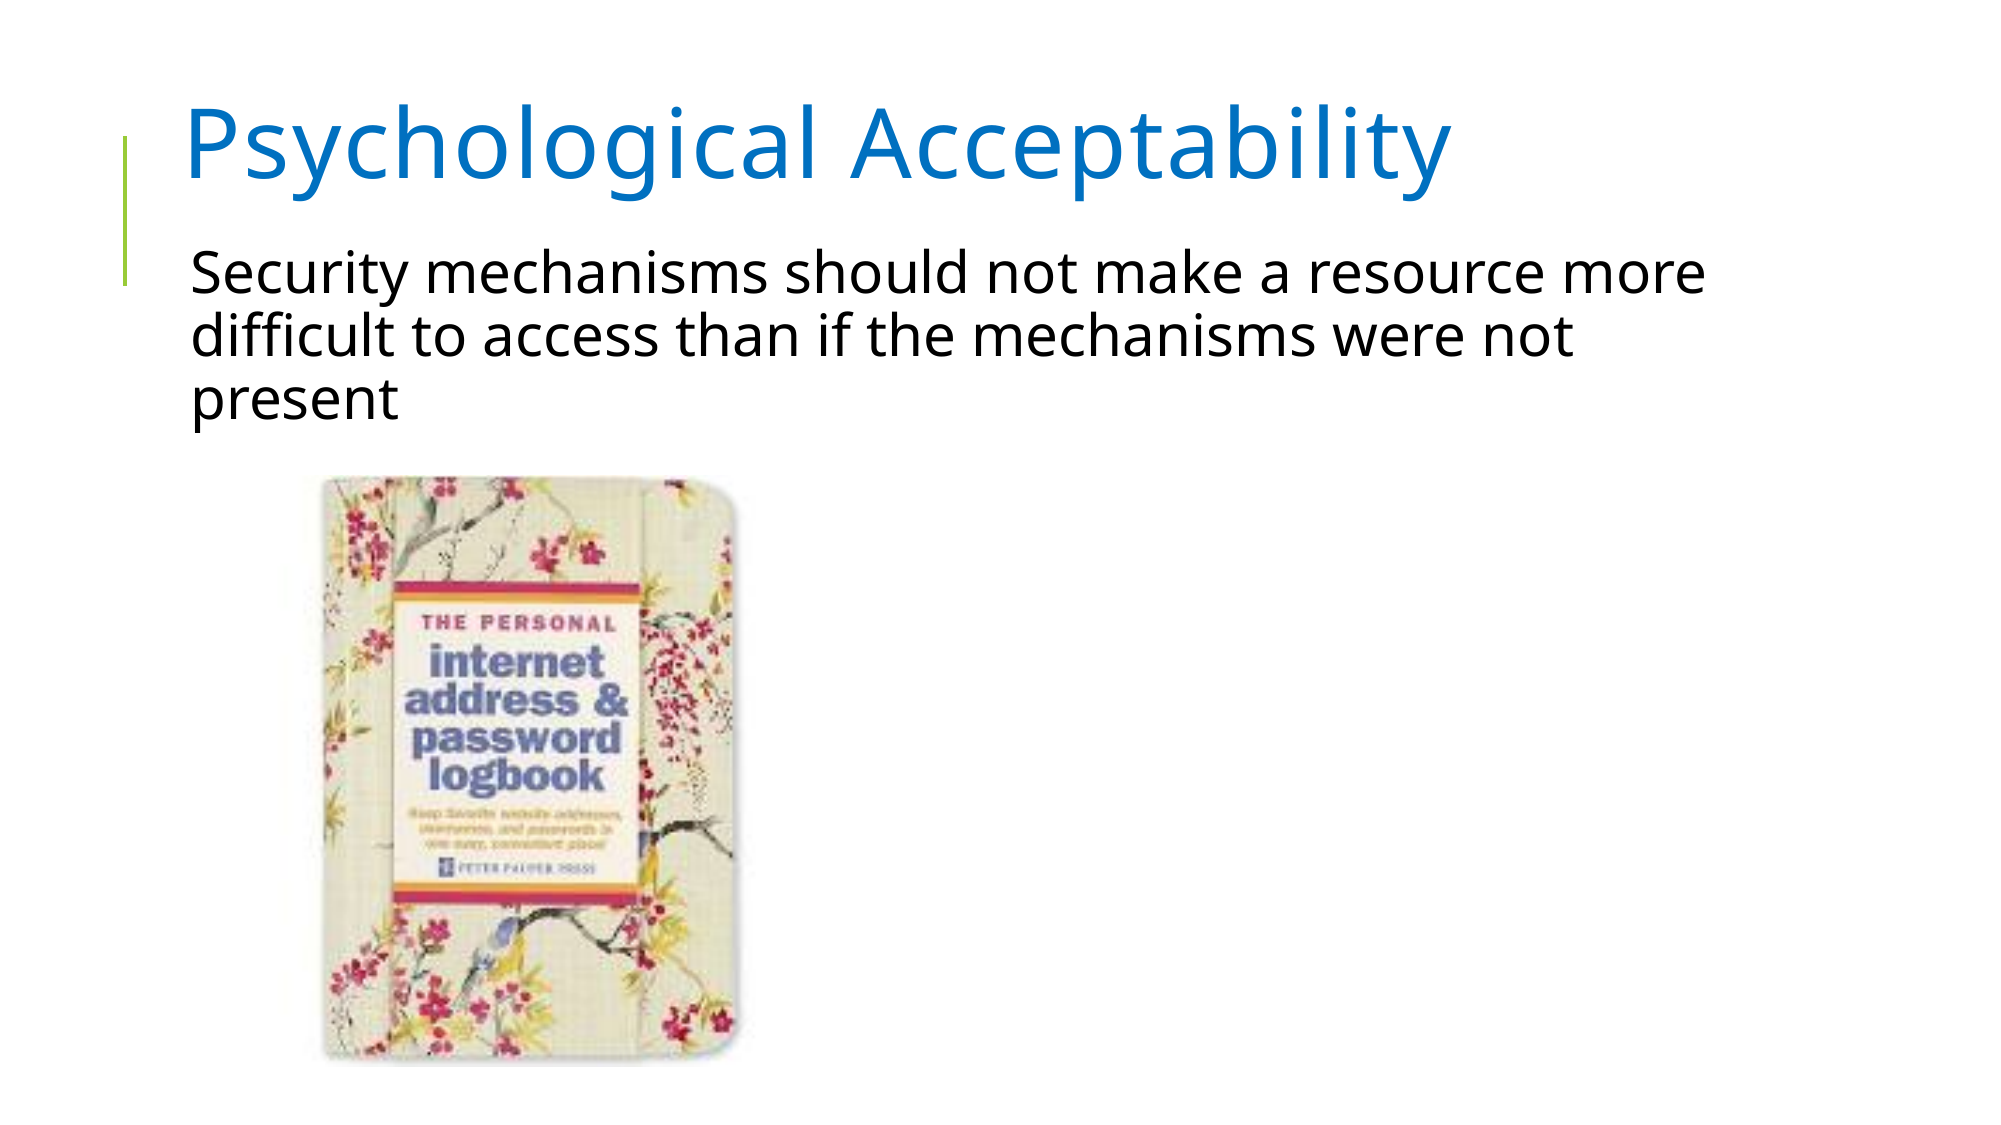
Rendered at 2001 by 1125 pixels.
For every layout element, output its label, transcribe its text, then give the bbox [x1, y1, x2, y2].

picture [237, 474, 829, 1067]
list Security mechanisms should not make a resource more difficult to access than if the mechanisms were not present [168, 235, 1763, 1035]
title Psychological Acceptability [168, 96, 1763, 205]
